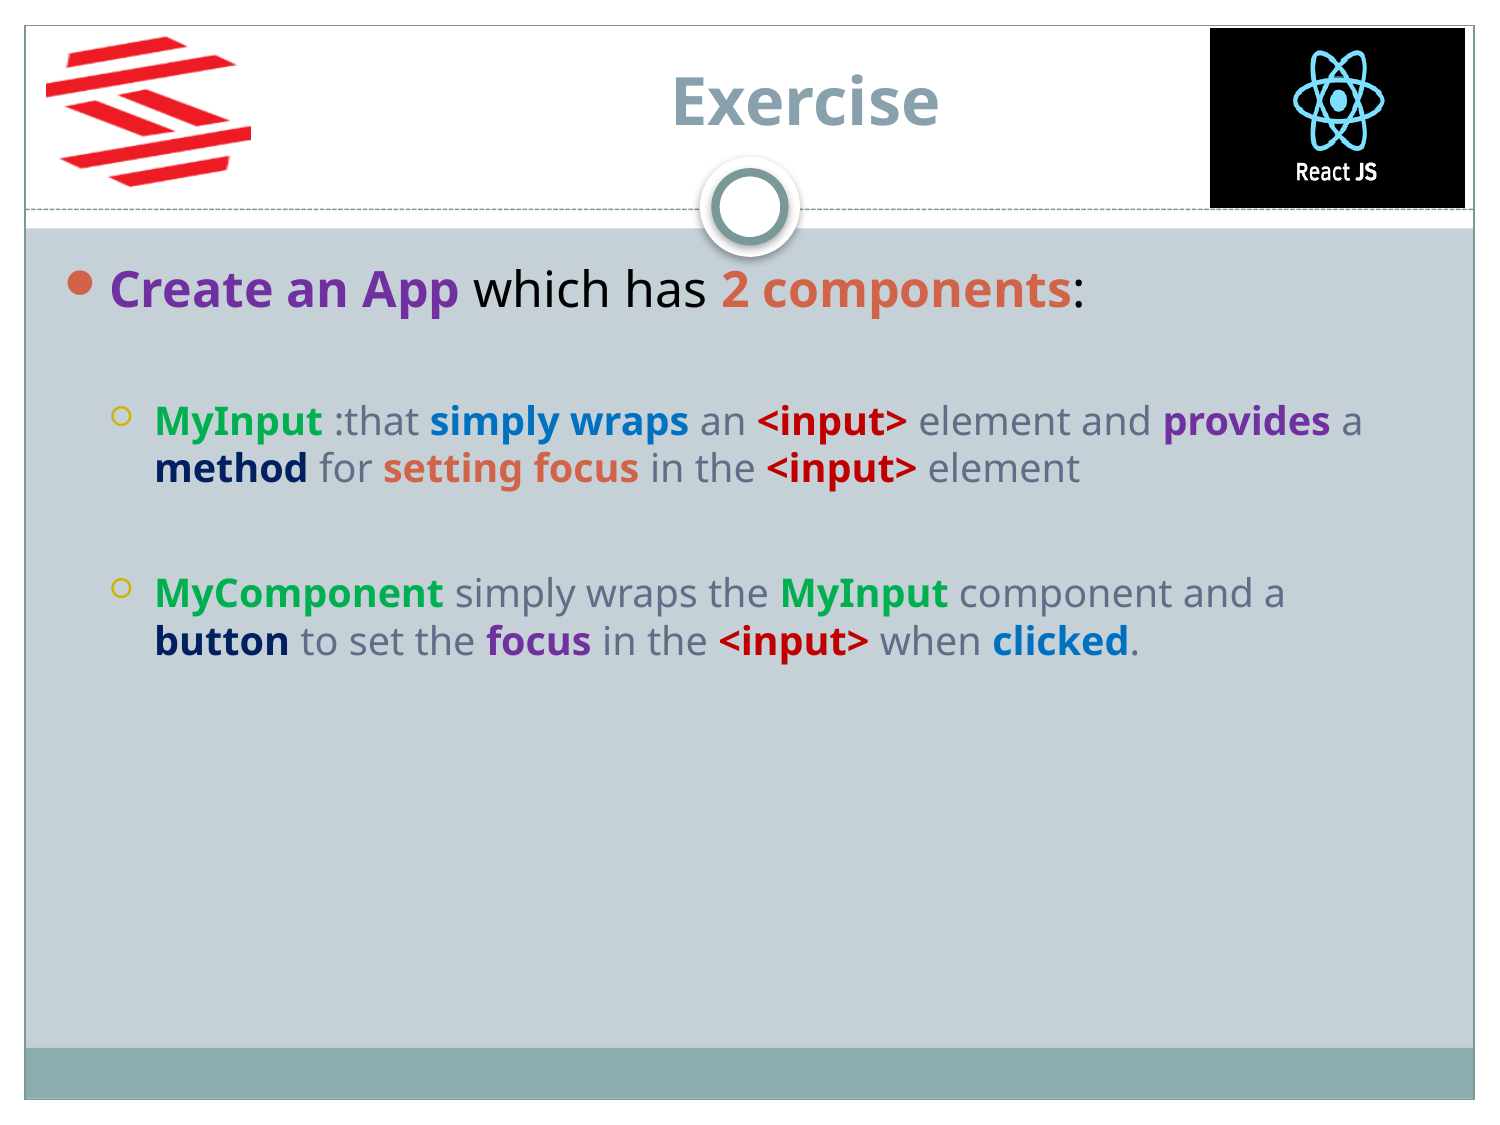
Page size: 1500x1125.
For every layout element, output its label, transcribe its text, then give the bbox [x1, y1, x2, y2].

picture [1210, 28, 1466, 209]
list Create an App which has 2 components: MyInput :that simply wraps an <input> element and provides a method for setting focus in the <input> element MyComponent simply wraps the MyInput component and a button to set the focus in the <input> when clicked. [49, 250, 1445, 1001]
picture [46, 34, 252, 195]
title [46, 23, 1203, 186]
text_box Exercise [265, 0, 1263, 148]
